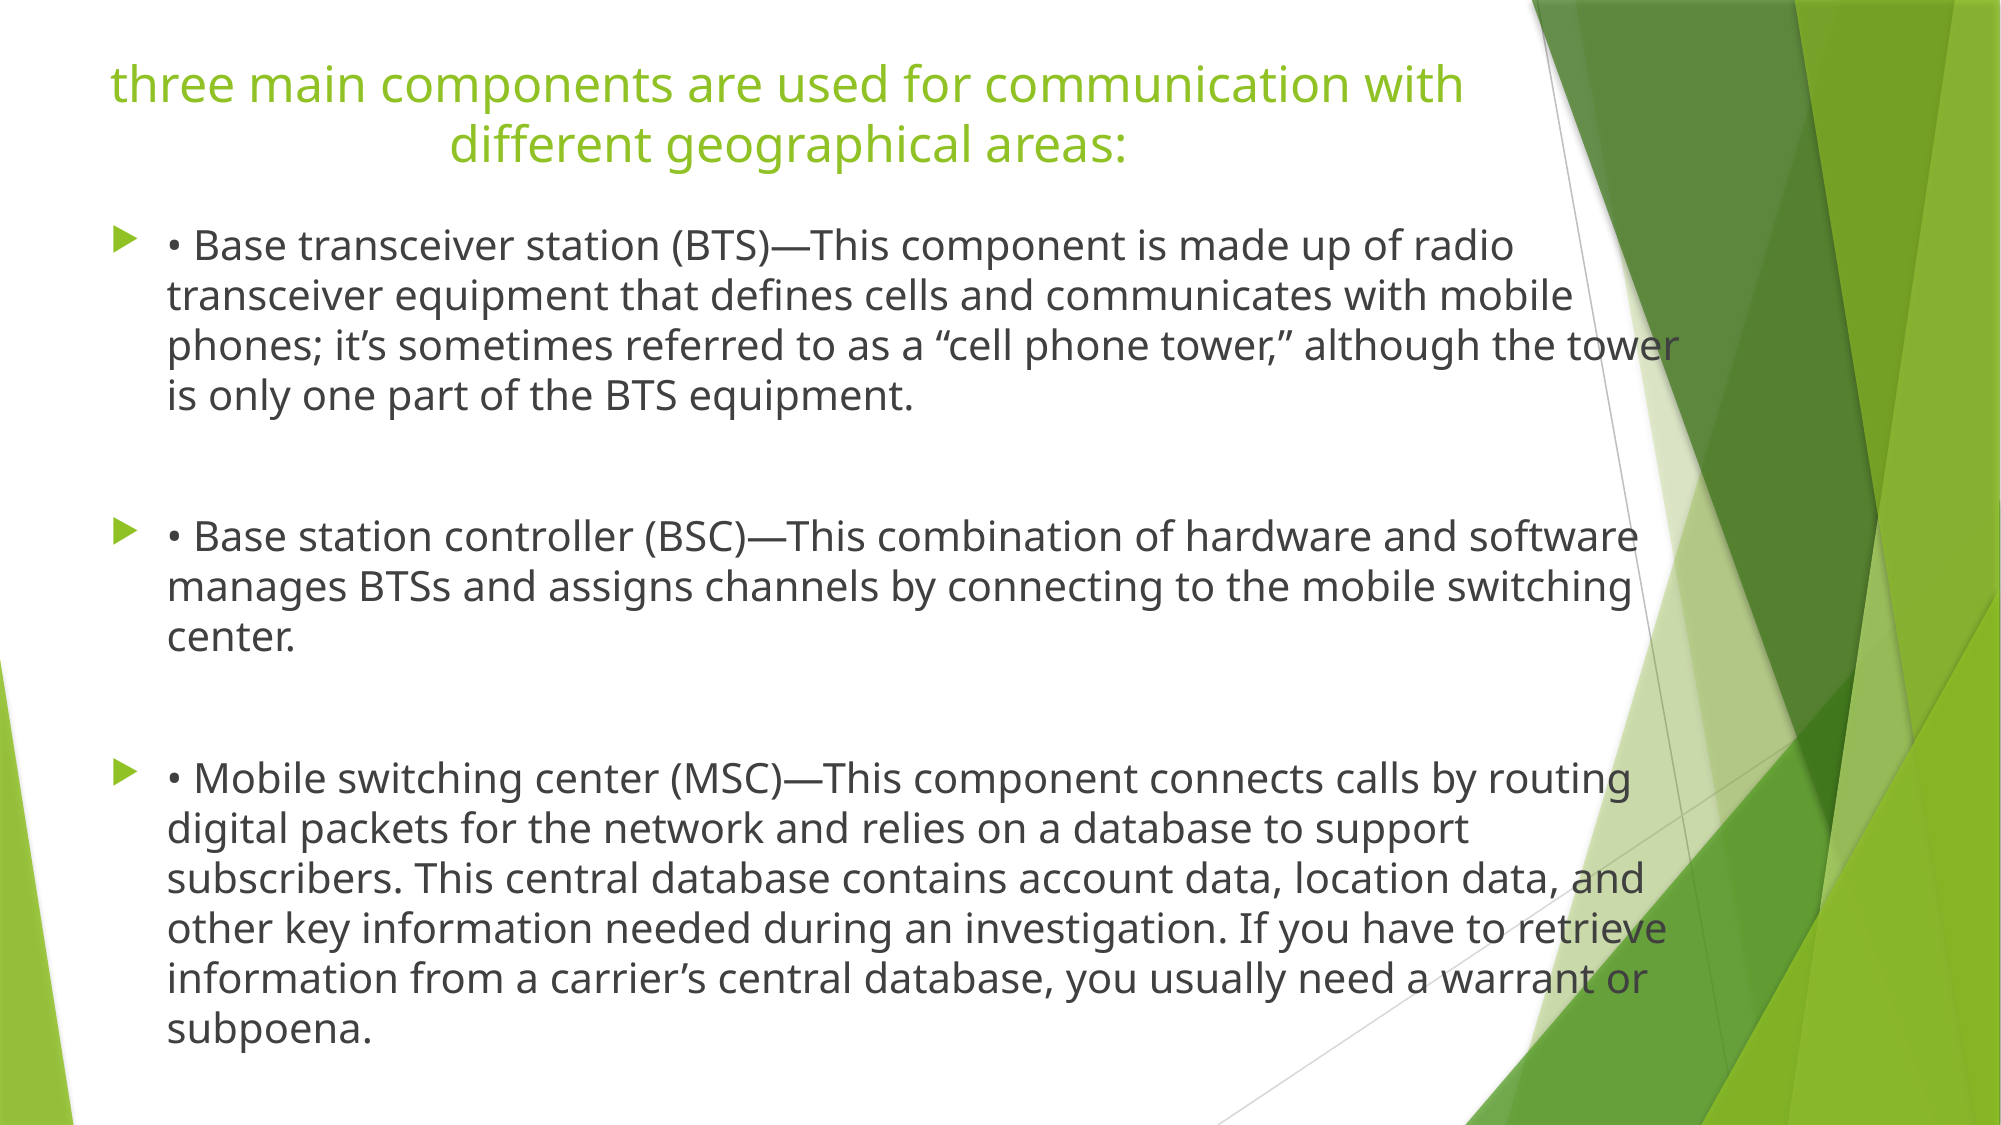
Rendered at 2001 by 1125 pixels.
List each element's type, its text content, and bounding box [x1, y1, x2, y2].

list • Base transceiver station (BTS)—This component is made up of radio transceiver equipment that defines cells and communicates with mobile phones; it’s sometimes referred to as a “cell phone tower,” although the tower is only one part of the BTS equipment. • Base station controller (BSC)—This combination of hardware and software manages BTSs and assigns channels by connecting to the mobile switching center. • Mobile switching center (MSC)—This component connects calls by routing digital packets for the network and relies on a database to support subscribers. This central database contains account data, location data, and other key information needed during an investigation. If you have to retrieve information from a carrier’s central database, you usually need a warrant or subpoena. [95, 210, 1719, 1125]
title three main components are used for communication with different geographical areas: [63, 45, 1514, 188]
